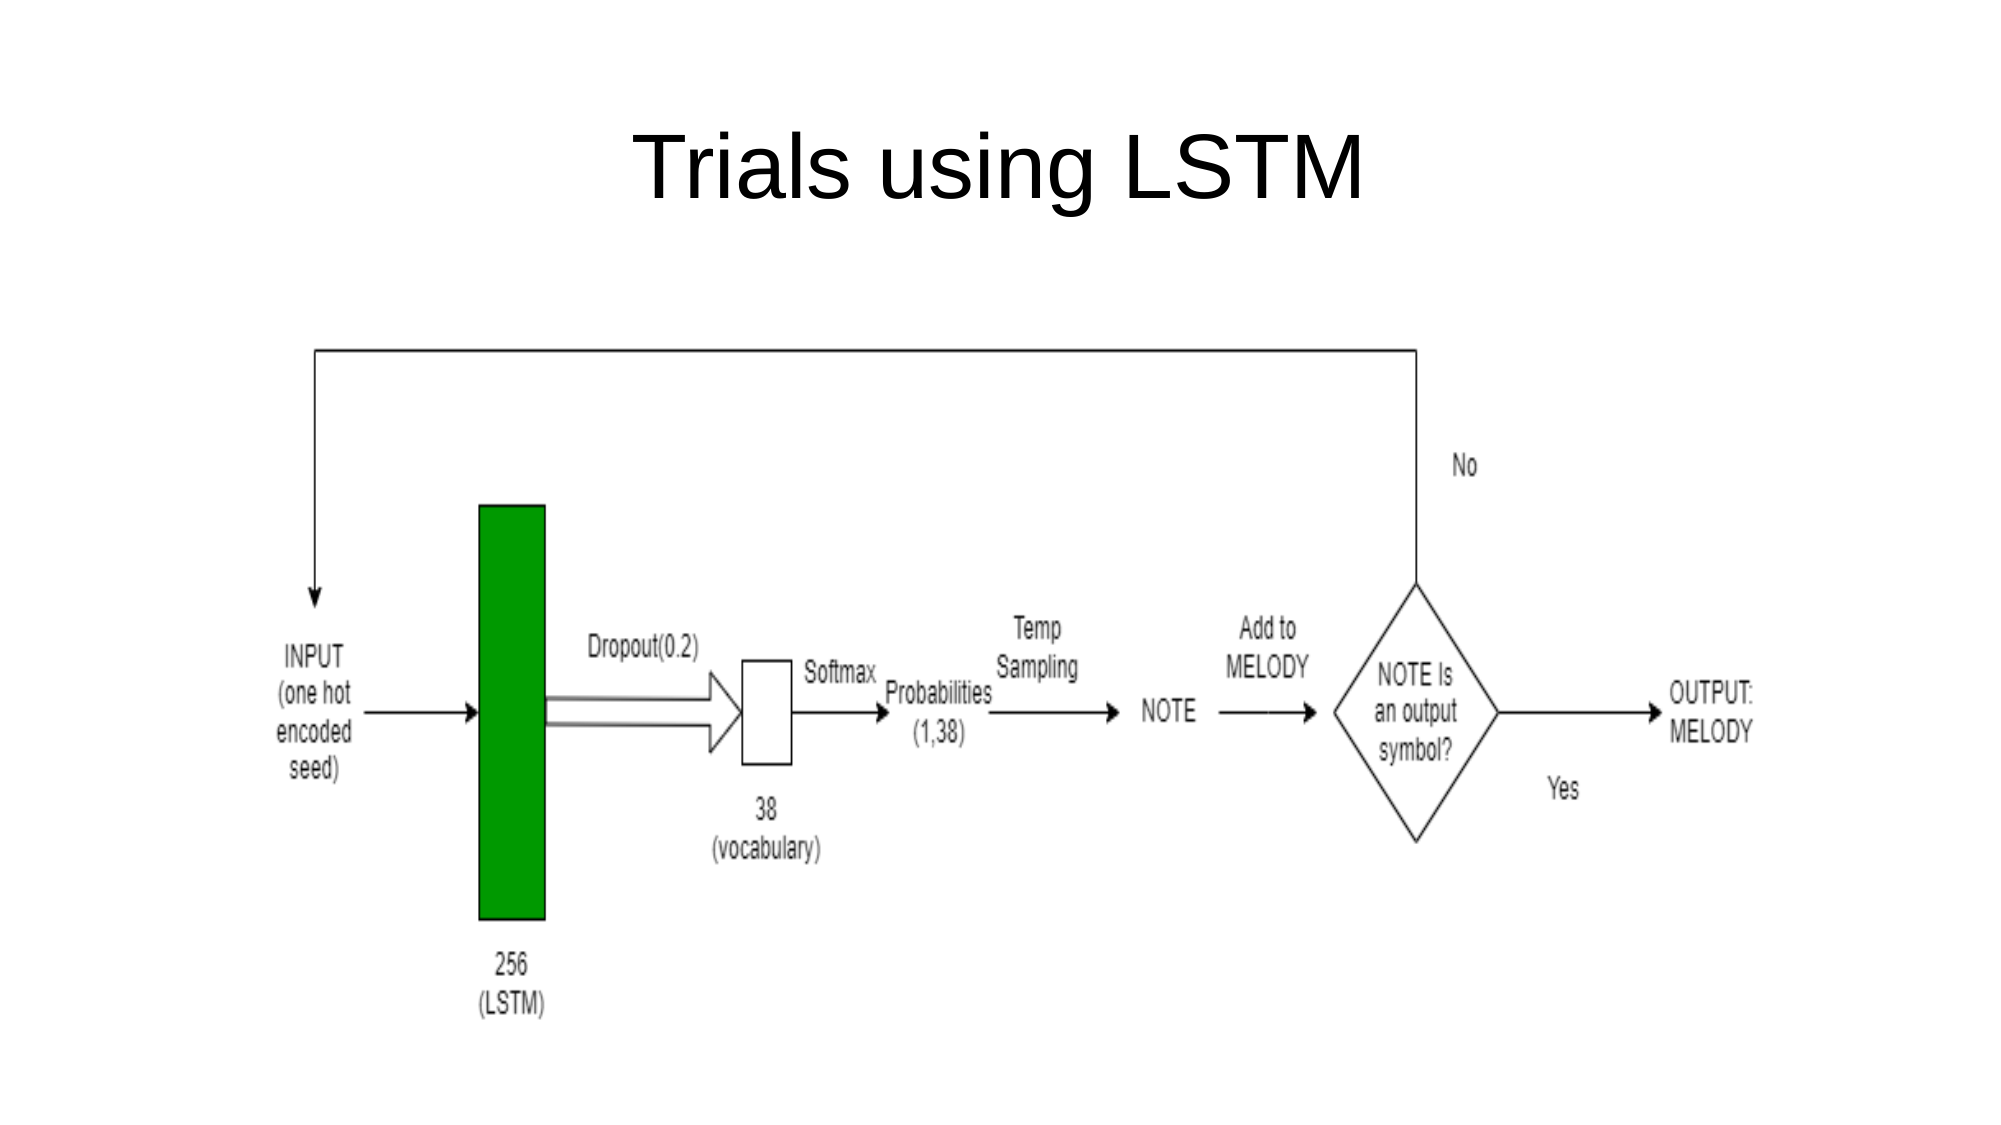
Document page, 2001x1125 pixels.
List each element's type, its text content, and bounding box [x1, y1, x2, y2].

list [265, 332, 1761, 1025]
title Trials using LSTM [137, 59, 1863, 278]
